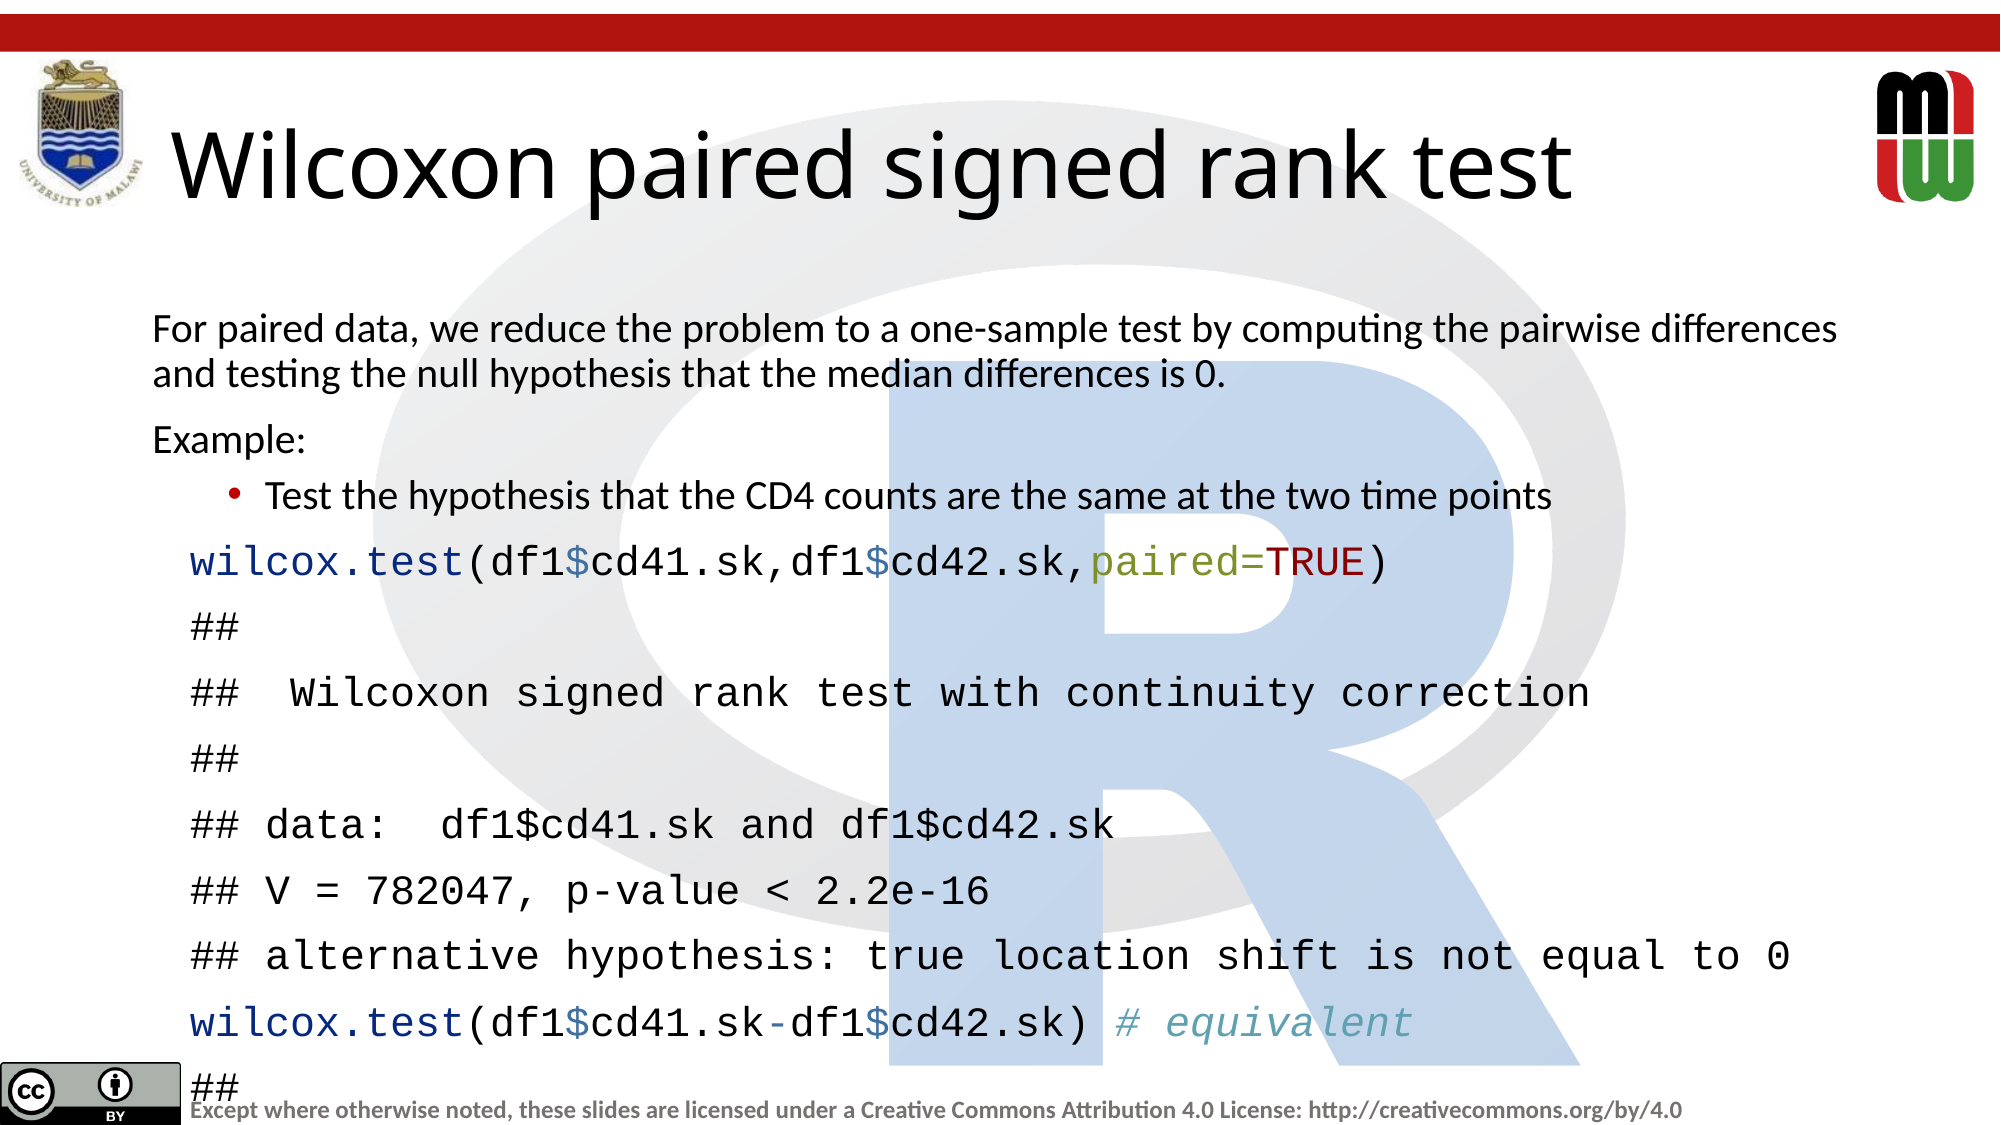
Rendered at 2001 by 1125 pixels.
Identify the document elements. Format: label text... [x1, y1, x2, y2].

picture [0, 1062, 181, 1125]
picture [19, 59, 143, 207]
title Wilcoxon paired signed rank test [155, 59, 1851, 278]
list For paired data, we reduce the problem to a one-sample test by computing the pairwise differences and testing the null hypothesis that the median differences is 0. Example: Test the hypothesis that the CD4 counts are the same at the two time points wilcox.test(df1$cd41.sk,df1$cd42.sk,paired=TRUE) ## ## Wilcoxon signed rank test with continuity correction ## ## data: df1$cd41.sk and df1$cd42.sk ## V = 782047, p-value < 2.2e-16 ## alternative hypothesis: true location shift is not equal to 0 wilcox.test(df1$cd41.sk-df1$cd42.sk) # equivalent ## ## Wilcoxon signed rank test with continuity correction ## ## data: df1$cd41.sk - df1$cd42.sk ## V = 782047, p-value < 2.2e-16 ## alternative hypothesis: true location is not equal to 0 [137, 299, 1863, 1066]
